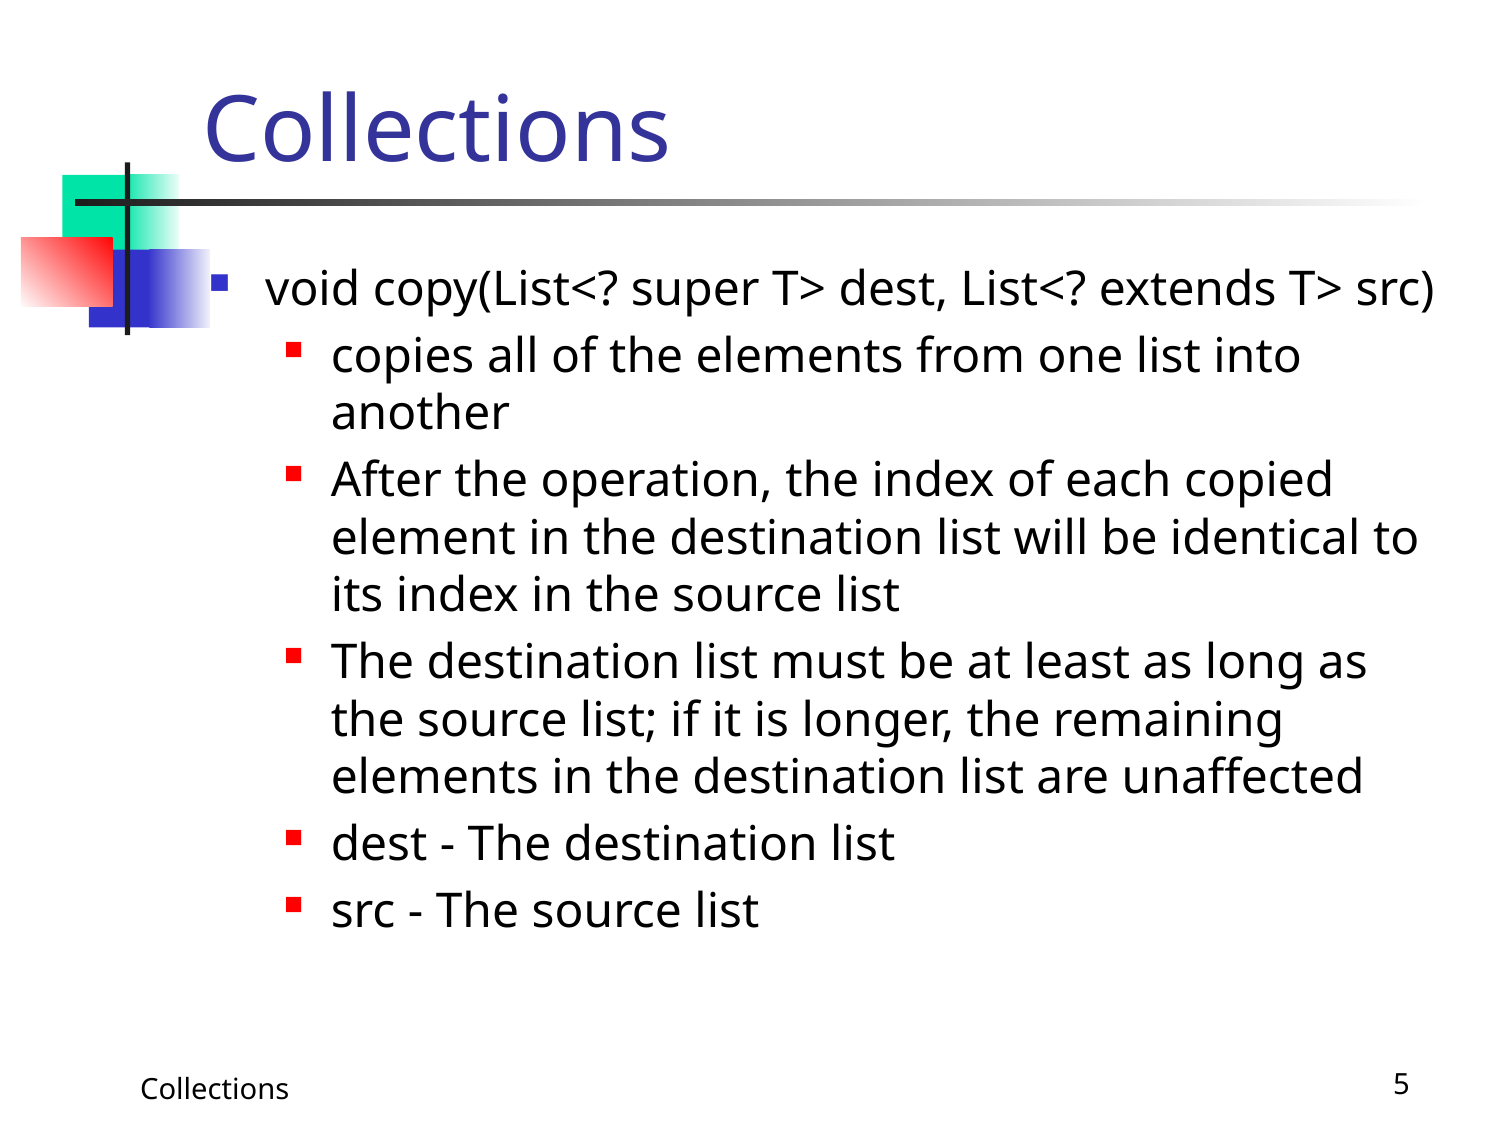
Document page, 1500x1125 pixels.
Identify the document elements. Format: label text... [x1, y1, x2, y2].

title Collections [187, 0, 1467, 188]
list void copy(List<? super T> dest, List<? extends T> src) copies all of the elements from one list into another After the operation, the index of each copied element in the destination list will be identical to its index in the source list The destination list must be at least as long as the source list; if it is longer, the remaining elements in the destination list are unaffected dest - The destination list src - The source list [193, 249, 1470, 1007]
slide_number 5 [1112, 1037, 1426, 1113]
footer Collections [124, 1037, 776, 1113]
